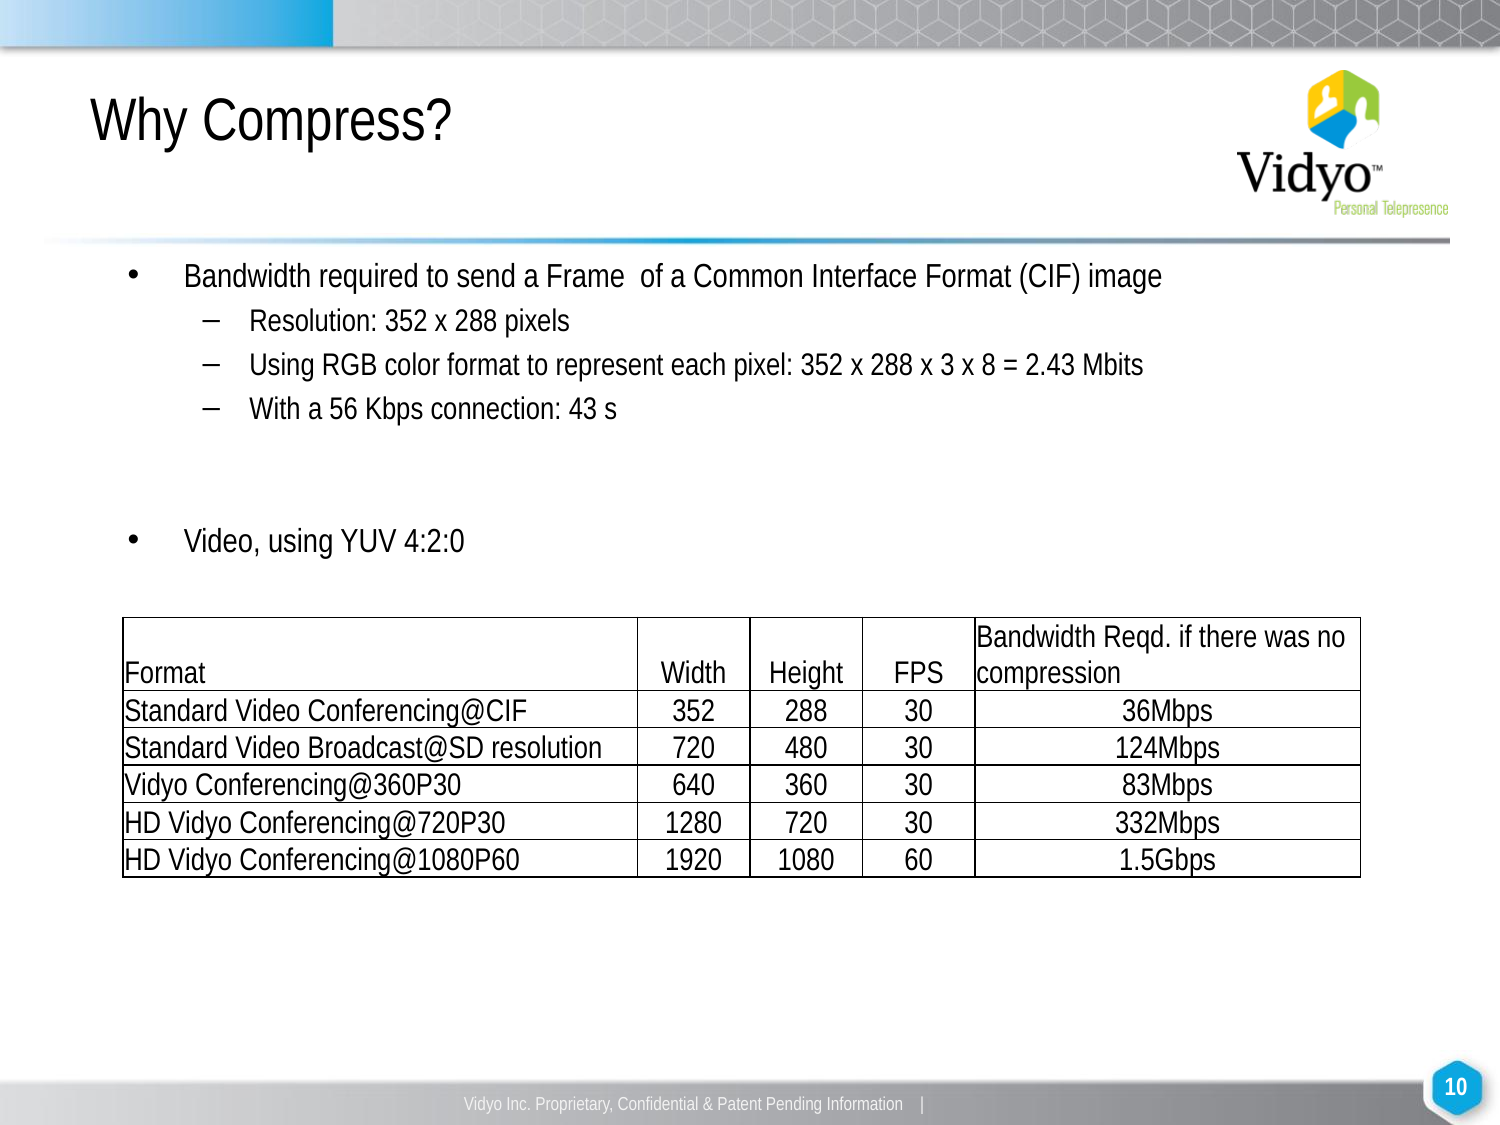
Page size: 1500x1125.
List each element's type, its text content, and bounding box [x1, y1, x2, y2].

table_cell 640 [638, 766, 749, 802]
table_cell Standard Video Conferencing@CIF [124, 691, 637, 727]
table_cell 360 [751, 766, 862, 802]
table_cell 124Mbps [976, 728, 1360, 764]
table_cell 1080 [751, 840, 862, 876]
title Why Compress? [75, 70, 1304, 163]
table_cell 30 [863, 691, 974, 727]
table_header Format [124, 618, 637, 690]
table_cell 83Mbps [976, 766, 1360, 802]
table_cell Vidyo Conferencing@360P30 [124, 766, 637, 802]
table_cell 720 [638, 728, 749, 764]
table_cell 36Mbps [976, 691, 1360, 727]
table_cell 1280 [638, 803, 749, 839]
table_cell 332Mbps [976, 803, 1360, 839]
table_cell 1920 [638, 840, 749, 876]
table_cell Standard Video Broadcast@SD resolution [124, 728, 637, 764]
table_cell 30 [863, 766, 974, 802]
picture [0, 0, 1500, 69]
text_box Bandwidth required to send a Frame of a Common Interface Format (CIF) image Resolution: 352 x 288 pixels Using RGB color format to represent each pixel: 352 x 288 x 3 x 8 = 2.43 Mbits With a 56 Kbps connection: 43 s Video, using YUV 4:2:0 [112, 246, 1313, 625]
table_cell 720 [751, 803, 862, 839]
table_header Bandwidth Reqd. if there was no compression [976, 618, 1360, 690]
table_cell HD Vidyo Conferencing@1080P60 [124, 840, 637, 876]
table_cell 60 [863, 840, 974, 876]
picture [0, 1050, 1500, 1125]
table_cell HD Vidyo Conferencing@720P30 [124, 803, 637, 839]
table_cell 30 [863, 728, 974, 764]
table_cell 288 [751, 691, 862, 727]
table_cell 352 [638, 691, 749, 727]
table_header FPS [863, 618, 974, 690]
table_cell 480 [751, 728, 862, 764]
table_cell 1.5Gbps [976, 840, 1360, 876]
table_header Width [638, 618, 749, 690]
table_cell 30 [863, 803, 974, 839]
picture [1237, 70, 1448, 218]
picture [12, 233, 1450, 247]
slide_number ‹#› [1424, 1055, 1488, 1116]
table_header Height [751, 618, 862, 690]
